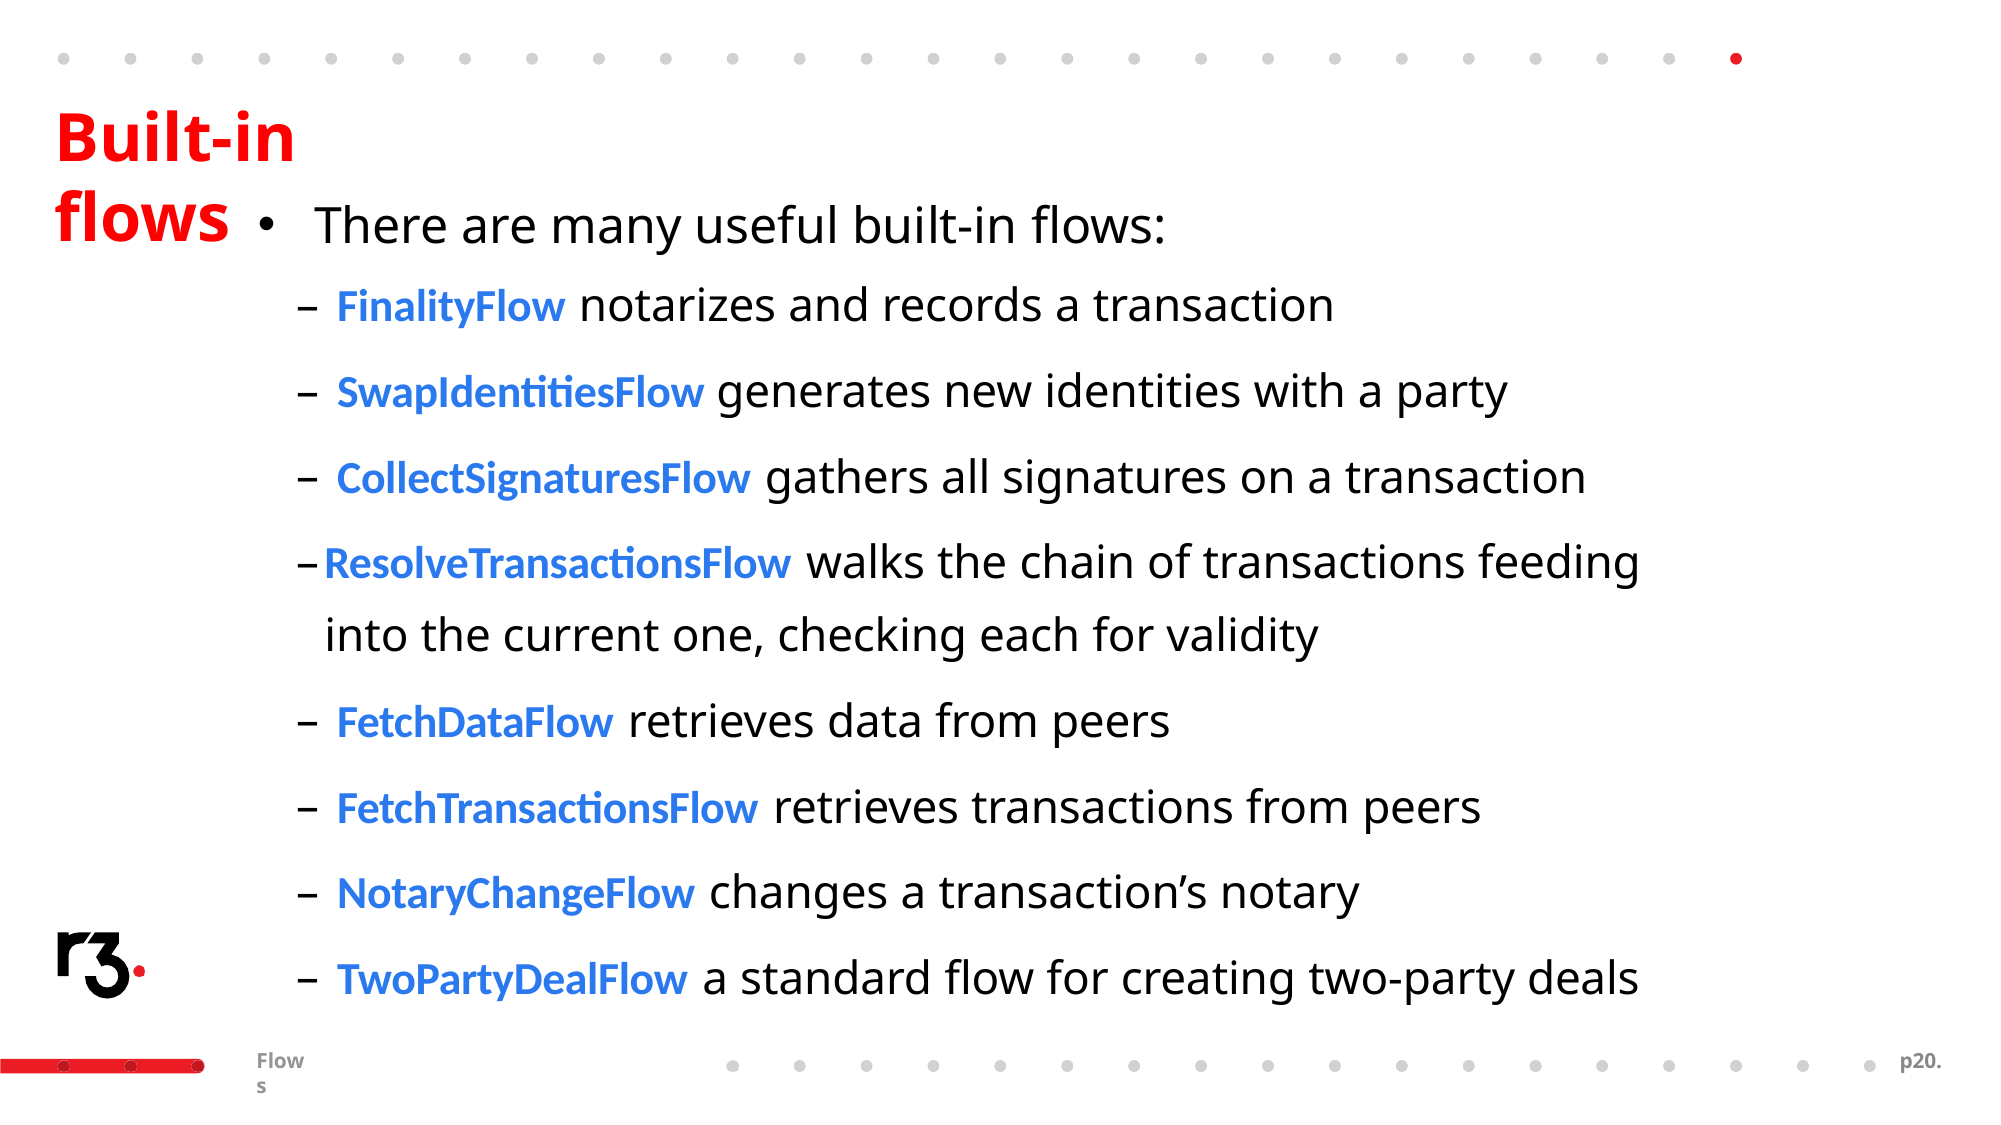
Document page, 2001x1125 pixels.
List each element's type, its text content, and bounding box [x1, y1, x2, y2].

text_box [1262, 52, 1274, 65]
footer Flows [254, 1045, 313, 1125]
text_box [1061, 52, 1074, 65]
text_box [1797, 1060, 1809, 1072]
text_box [124, 52, 137, 65]
text_box [593, 52, 605, 65]
text_box [793, 1060, 806, 1072]
text_box [258, 52, 271, 65]
text_box [1396, 1060, 1408, 1072]
text_box [1864, 1060, 1876, 1072]
picture [726, 1059, 739, 1072]
text_box [860, 1060, 873, 1072]
text_box [1663, 1060, 1675, 1072]
text_box [994, 52, 1007, 65]
text_box [793, 52, 806, 65]
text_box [1529, 52, 1542, 65]
text_box [1195, 52, 1207, 65]
text_box [526, 52, 538, 65]
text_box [57, 932, 145, 999]
text_box [1329, 52, 1341, 65]
text_box [660, 52, 672, 65]
text_box [1730, 1060, 1742, 1072]
text_box [927, 52, 940, 65]
text_box [325, 52, 338, 65]
text_box [1396, 52, 1408, 65]
text_box [1061, 1060, 1074, 1072]
text_box [1596, 52, 1609, 65]
text_box [994, 1060, 1007, 1072]
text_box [0, 1058, 205, 1074]
text_box [1195, 1060, 1207, 1072]
text_box [191, 52, 204, 65]
text_box [1462, 52, 1475, 65]
text_box [1329, 1060, 1341, 1072]
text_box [1529, 1059, 1542, 1073]
text_box [1596, 1060, 1609, 1072]
slide_number p23. [1897, 1045, 1945, 1125]
text_box [1730, 52, 1742, 65]
text_box [1462, 1060, 1475, 1072]
text_box [1128, 1060, 1141, 1072]
text_box [927, 1060, 940, 1072]
text_box [860, 52, 873, 65]
text_box [392, 52, 404, 65]
text_box [57, 52, 70, 65]
text_box [1663, 52, 1675, 65]
text_box [726, 52, 739, 65]
text_box There are many useful built-in flows: FinalityFlow notarizes and records a transaction SwapIdentitiesFlow generates new identities with a party CollectSignaturesFlow gathers all signatures on a transaction ResolveTransactionsFlow walks the chain of transactions feeding into the current one, checking each for validity FetchDataFlow retrieves data from peers FetchTransactionsFlow retrieves transactions from peers NotaryChangeFlow changes a transaction’s notary TwoPartyDealFlow a standard flow for creating two-party deals [255, 166, 1695, 1004]
text_box [1128, 52, 1141, 65]
text_box [1262, 1060, 1274, 1072]
title Built-in flows [52, 92, 451, 283]
text_box [459, 52, 471, 65]
